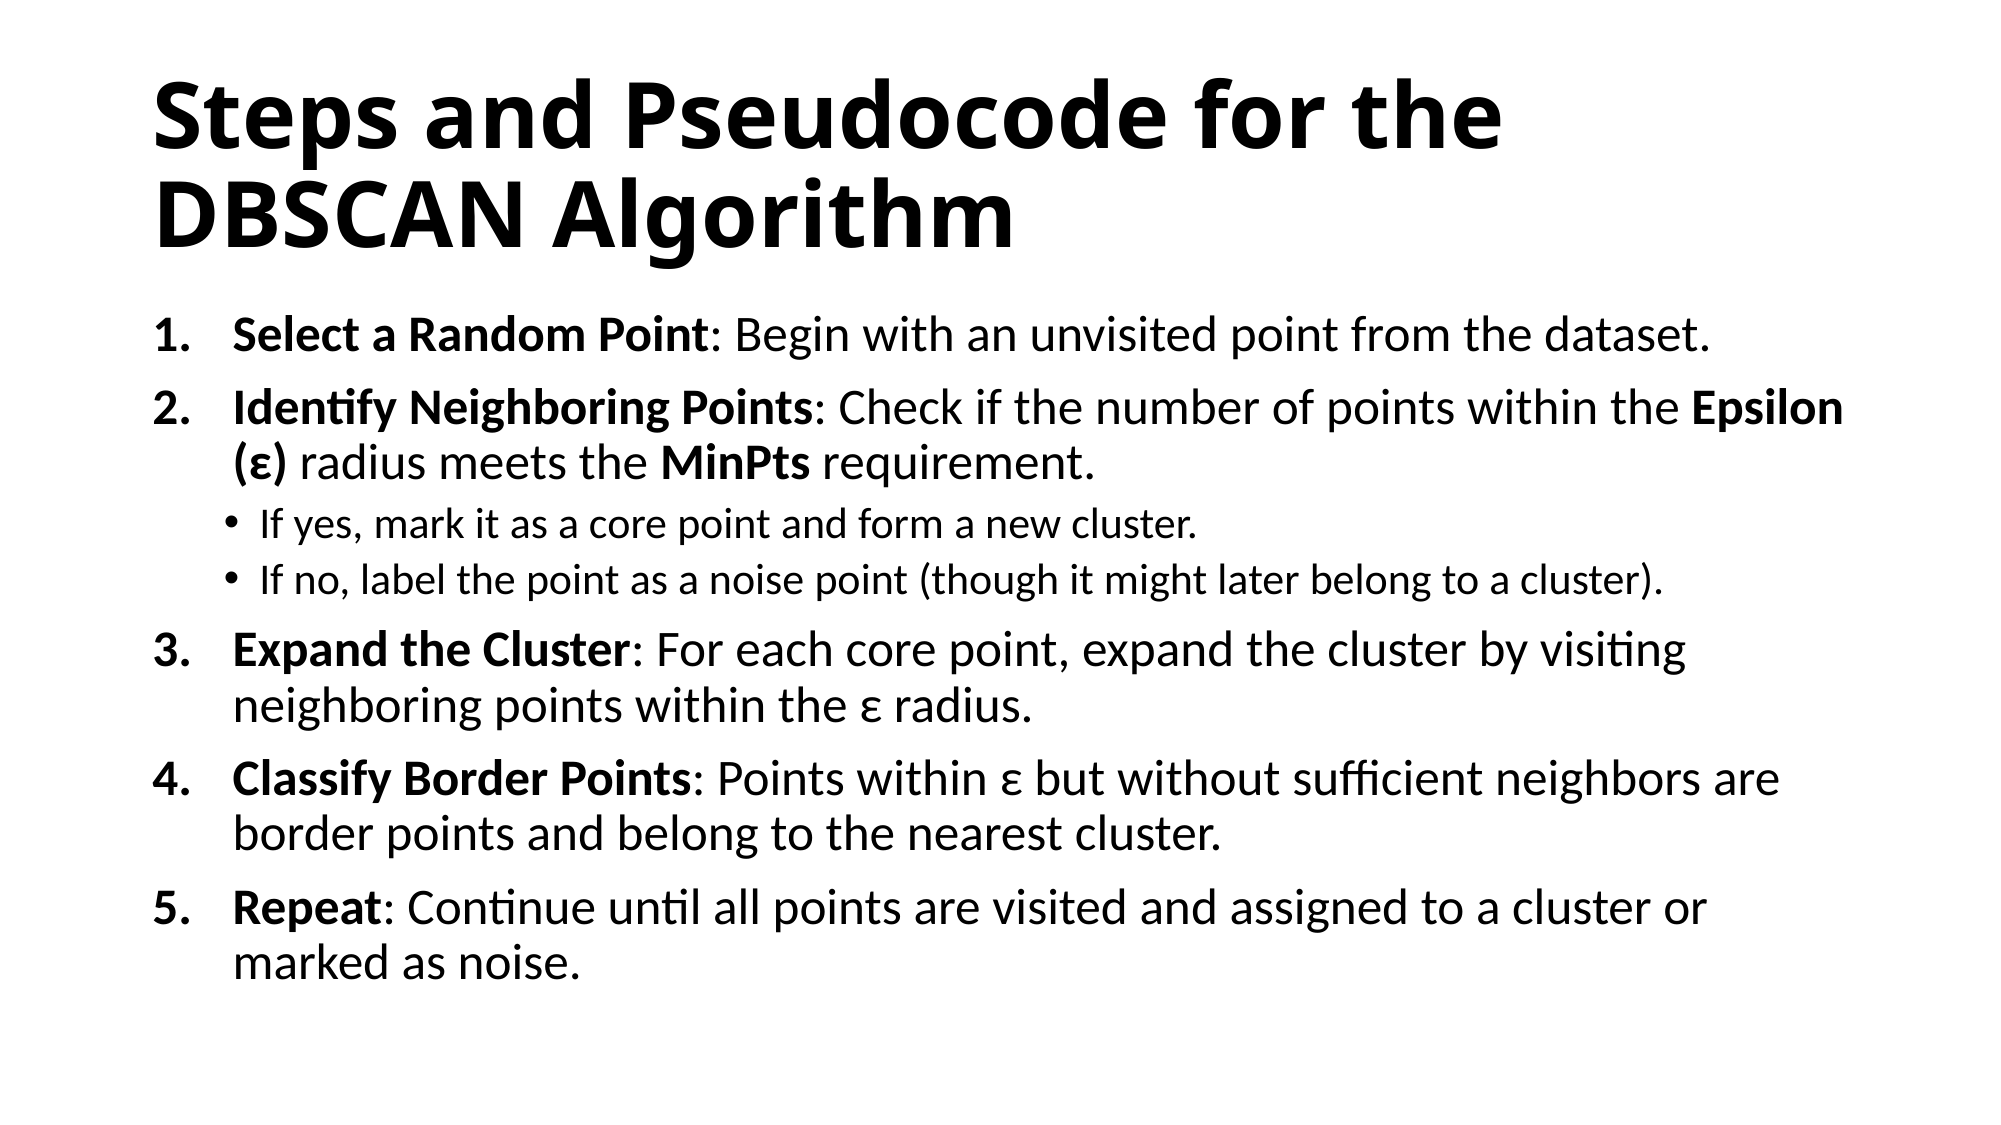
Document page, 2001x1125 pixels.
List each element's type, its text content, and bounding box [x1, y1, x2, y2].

list Select a Random Point: Begin with an unvisited point from the dataset. Identify Neighboring Points: Check if the number of points within the Epsilon (ε) radius meets the MinPts requirement. If yes, mark it as a core point and form a new cluster. If no, label the point as a noise point (though it might later belong to a cluster). Expand the Cluster: For each core point, expand the cluster by visiting neighboring points within the ε radius. Classify Border Points: Points within ε but without sufficient neighbors are border points and belong to the nearest cluster. Repeat: Continue until all points are visited and assigned to a cluster or marked as noise. [137, 299, 1863, 1014]
title Steps and Pseudocode for the DBSCAN Algorithm [137, 59, 1863, 278]
